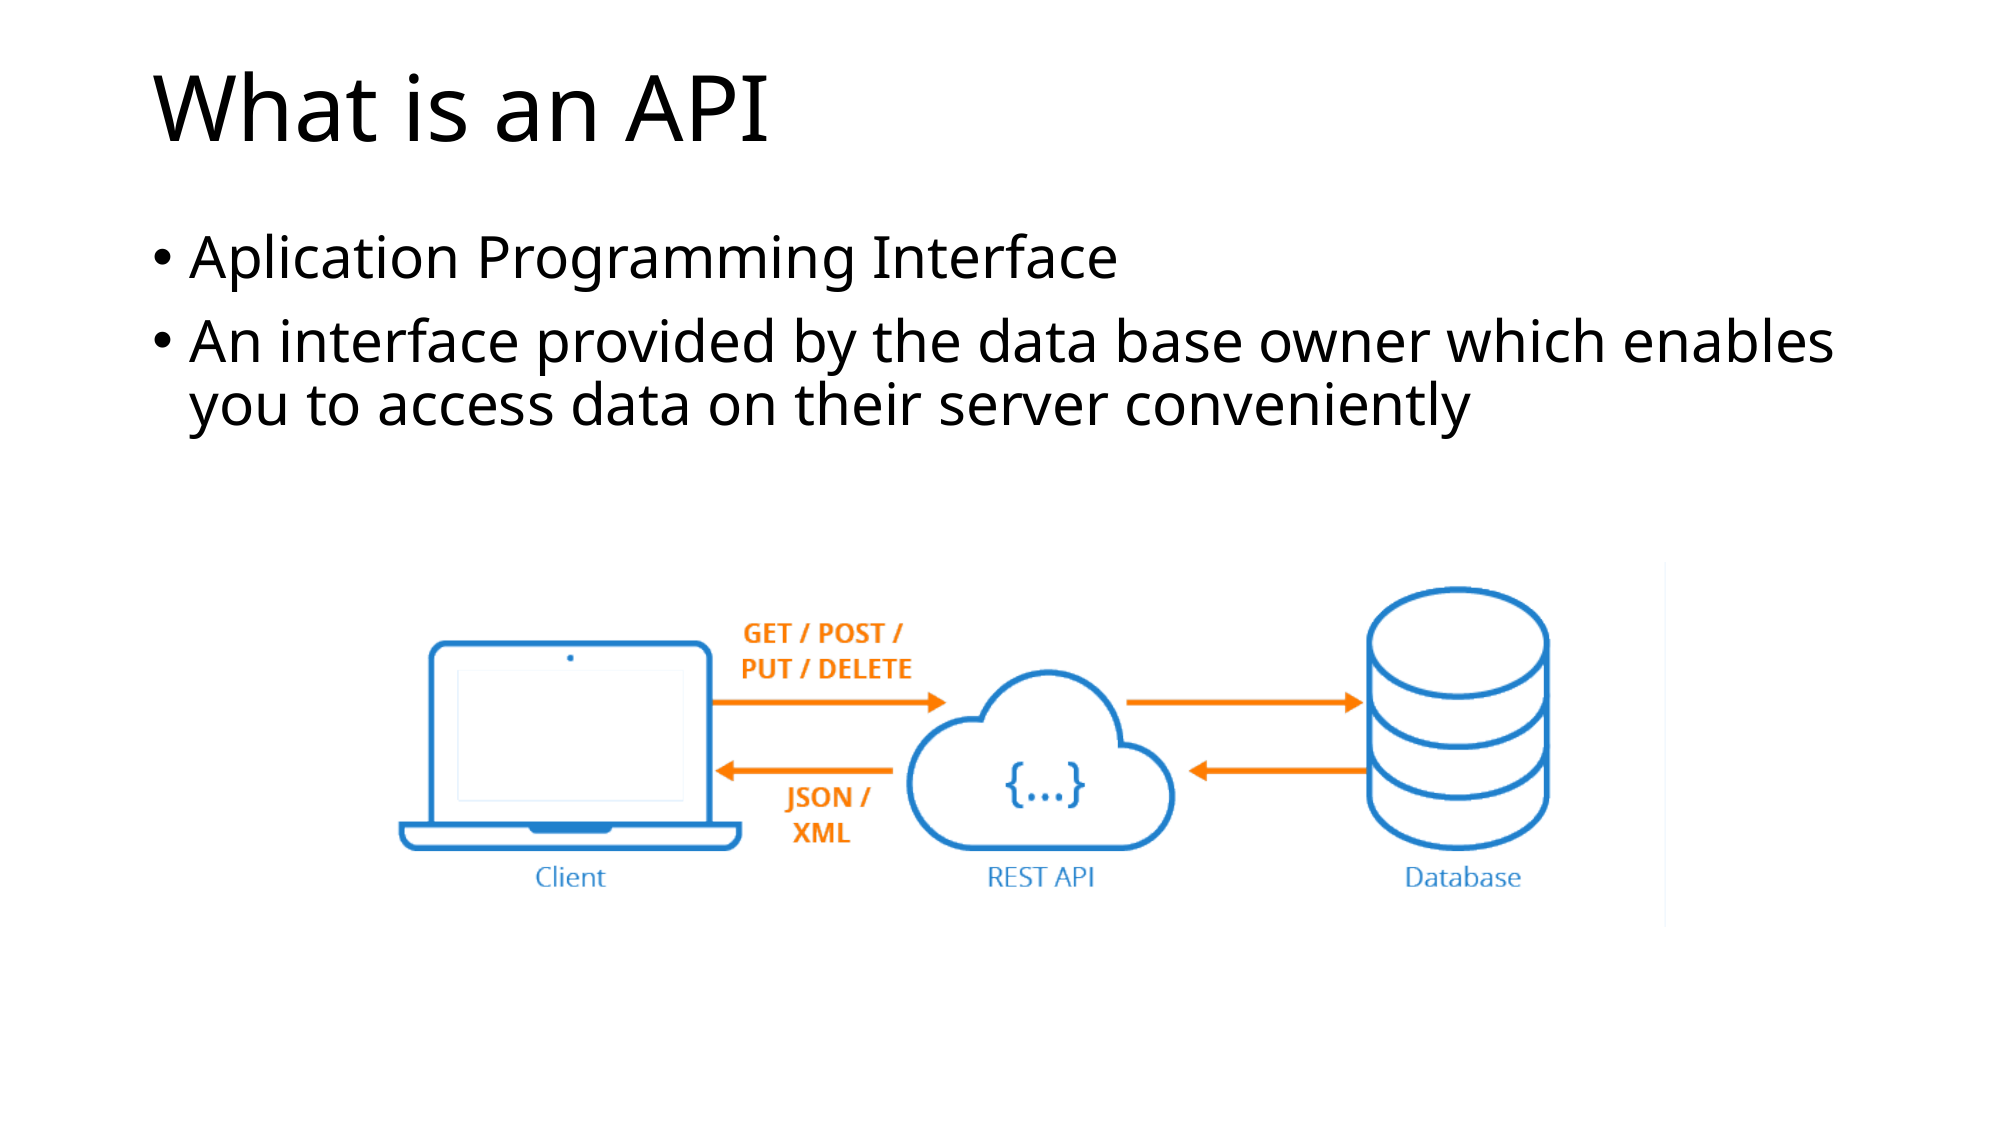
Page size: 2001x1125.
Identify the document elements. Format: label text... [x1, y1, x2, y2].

title What is an API [137, 3, 1863, 220]
list Aplication Programming Interface An interface provided by the data base owner which enables you to access data on their server conveniently [137, 220, 1863, 1014]
picture [334, 562, 1666, 927]
